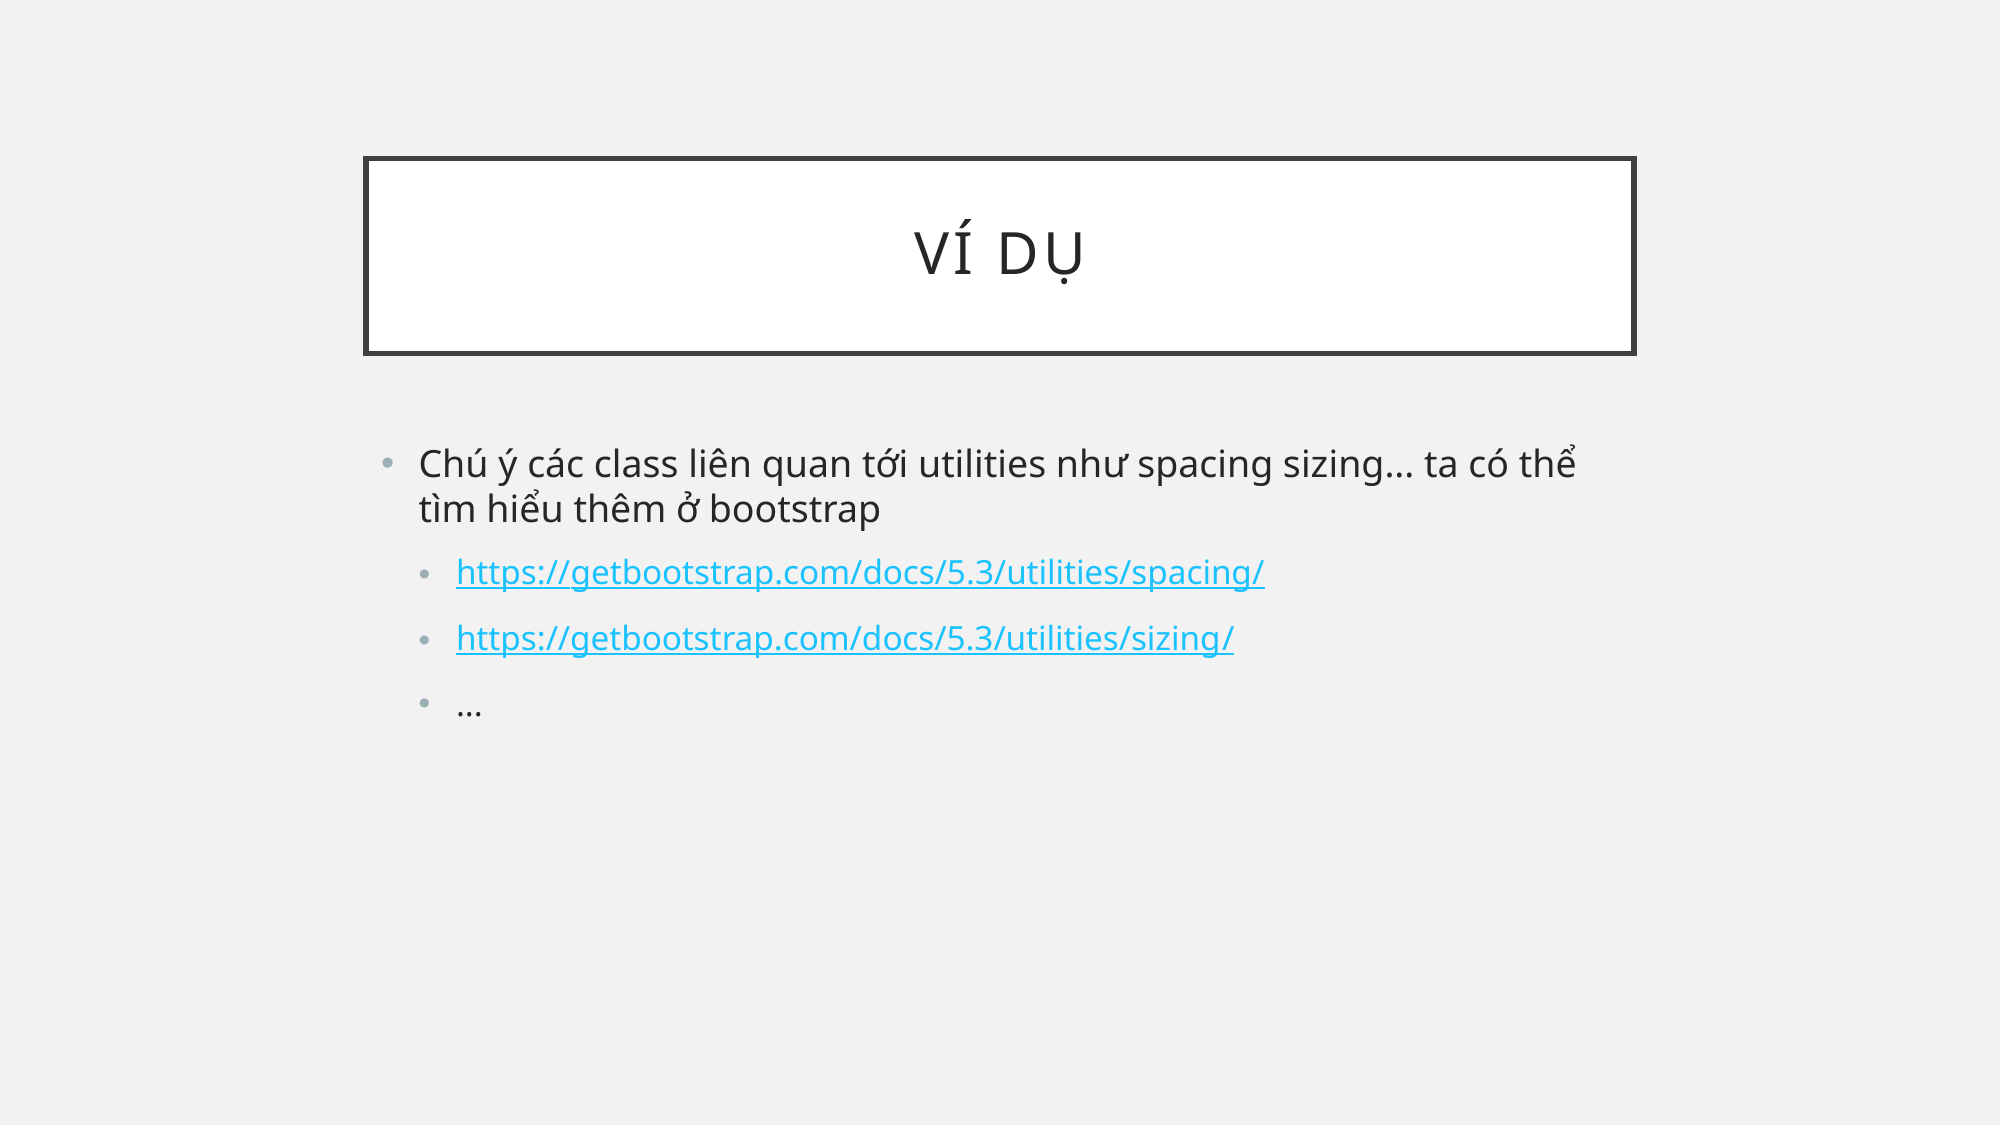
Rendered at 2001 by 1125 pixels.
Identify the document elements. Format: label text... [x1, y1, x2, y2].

list Chú ý các class liên quan tới utilities như spacing sizing... ta có thể tìm hiểu thêm ở bootstrap https://getbootstrap.com/docs/5.3/utilities/spacing/ https://getbootstrap.com/docs/5.3/utilities/sizing/ ... [366, 432, 1634, 1037]
title Ví dụ [363, 156, 1637, 356]
